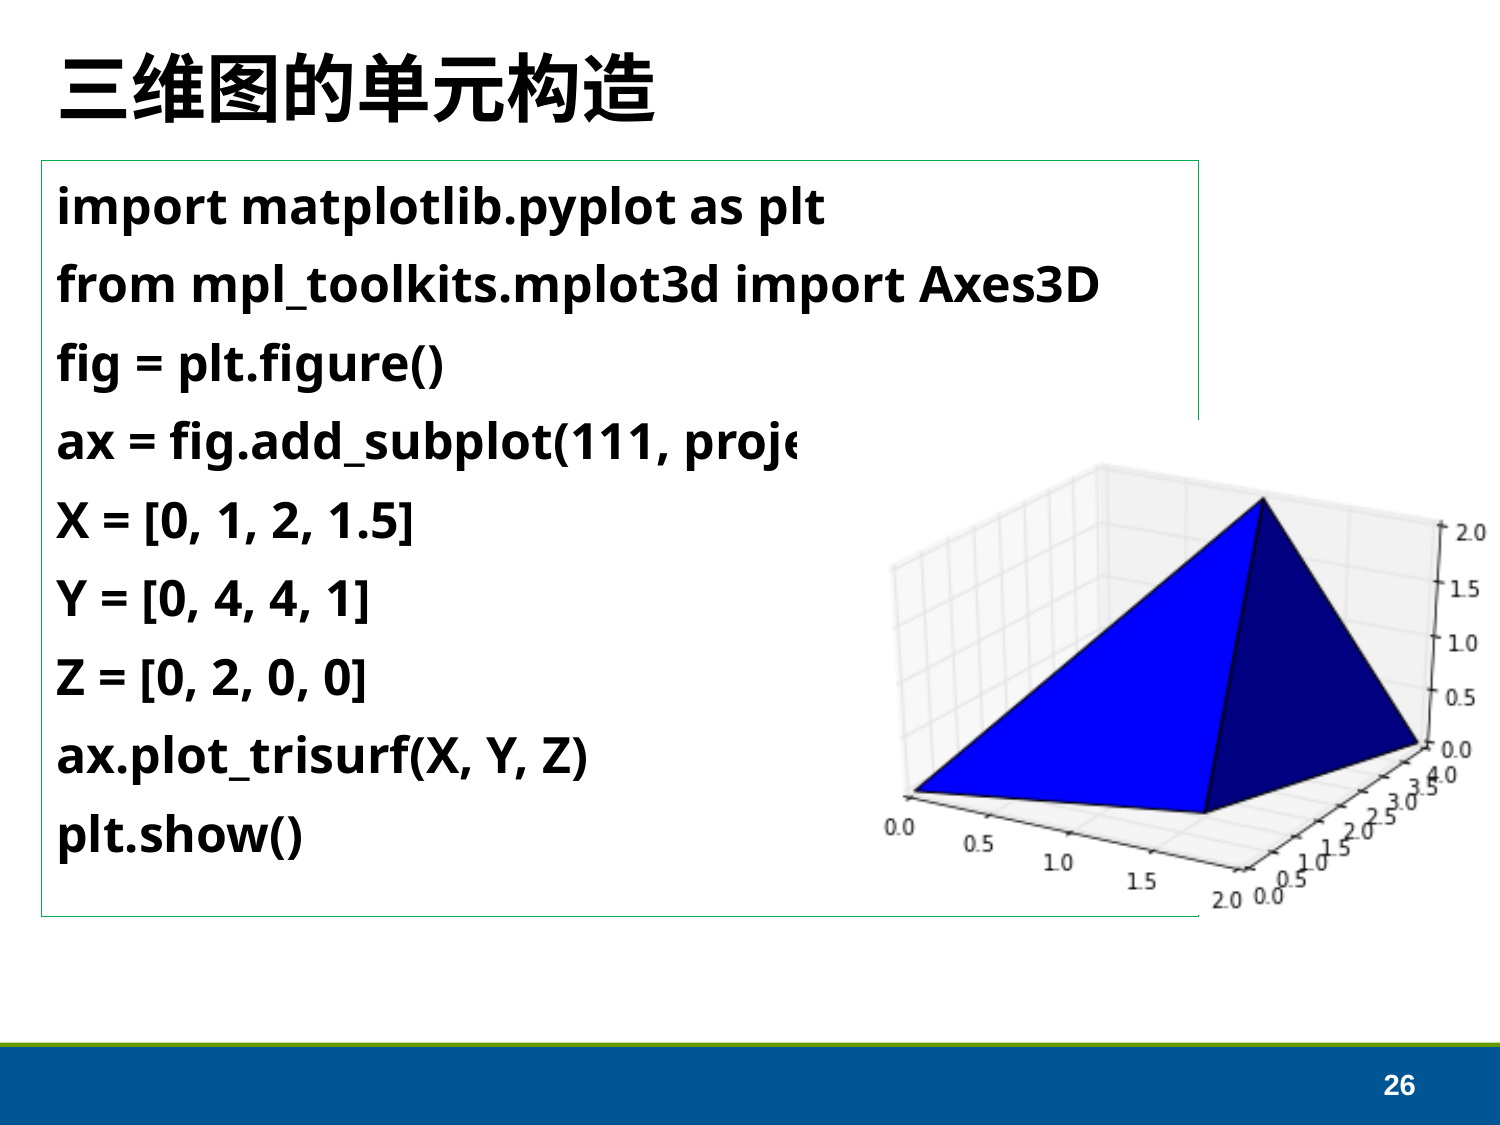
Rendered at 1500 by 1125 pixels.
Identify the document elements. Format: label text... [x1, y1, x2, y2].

text_box [0, 1, 1500, 75]
picture [796, 420, 1500, 915]
title 三维图的单元构造 [41, 75, 1392, 142]
list import matplotlib.pyplot as plt from mpl_toolkits.mplot3d import Axes3D fig = plt.figure() ax = fig.add_subplot(111, projection='3d') X = [0, 1, 2, 1.5] Y = [0, 4, 4, 1] Z = [0, 2, 0, 0] ax.plot_trisurf(X, Y, Z) plt.show() [41, 160, 1199, 917]
